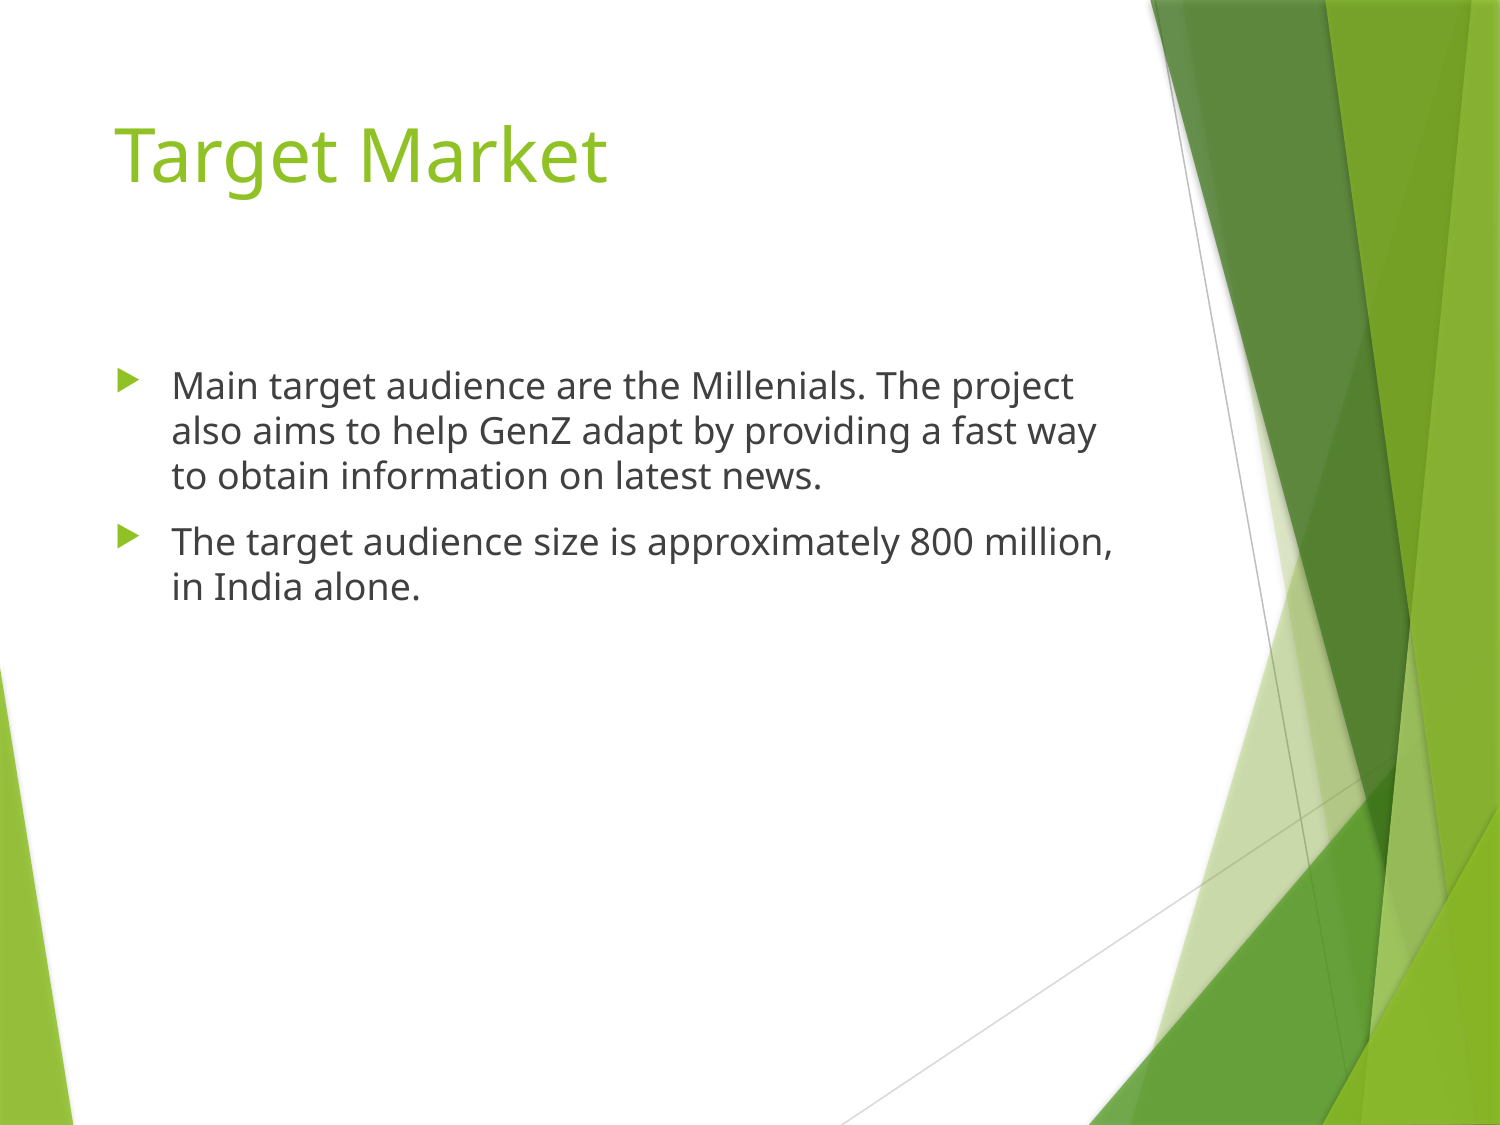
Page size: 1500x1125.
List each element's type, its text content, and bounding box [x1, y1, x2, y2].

list Main target audience are the Millenials. The project also aims to help GenZ adapt by providing a fast way to obtain information on latest news. The target audience size is approximately 800 million, in India alone. [99, 354, 1142, 992]
title Target Market [99, 99, 1142, 317]
